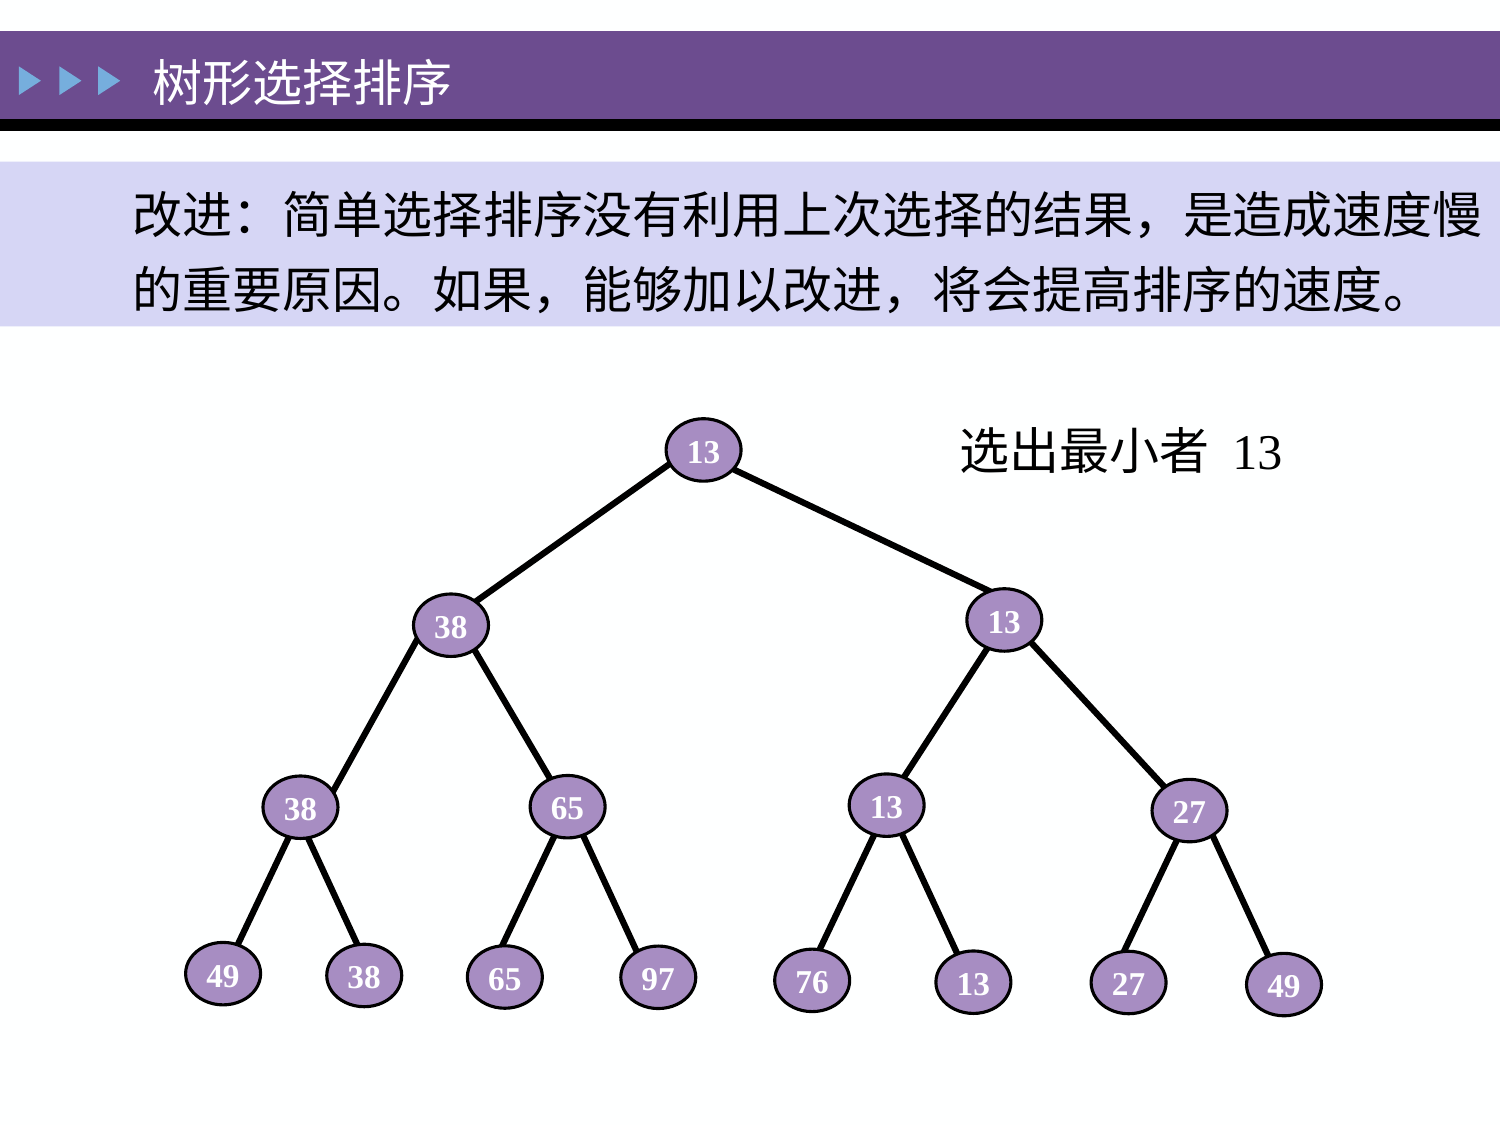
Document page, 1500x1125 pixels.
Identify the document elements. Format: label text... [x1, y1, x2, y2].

text_box 27 [1152, 779, 1228, 842]
text_box 改进：简单选择排序没有利用上次选择的结果，是造成速度慢的重要原因。如果，能够加以改进，将会提高排序的速度。 [0, 161, 1500, 327]
text_box 13 [935, 950, 1011, 1014]
text_box 65 [467, 945, 543, 1009]
text_box 76 [774, 949, 850, 1012]
text_box 选出最小者 13 [944, 411, 1360, 487]
text_box 13 [849, 773, 925, 837]
text_box 38 [262, 775, 338, 839]
text_box 27 [1091, 951, 1167, 1014]
text_box 97 [620, 946, 696, 1009]
text_box 49 [1246, 953, 1322, 1016]
text_box 13 [966, 588, 1042, 652]
text_box 38 [413, 593, 489, 657]
text_box 13 [666, 418, 742, 482]
text_box 49 [185, 942, 261, 1005]
text_box 65 [530, 775, 606, 838]
text_box 38 [326, 944, 402, 1007]
text_box 树形选择排序 [137, 28, 701, 117]
